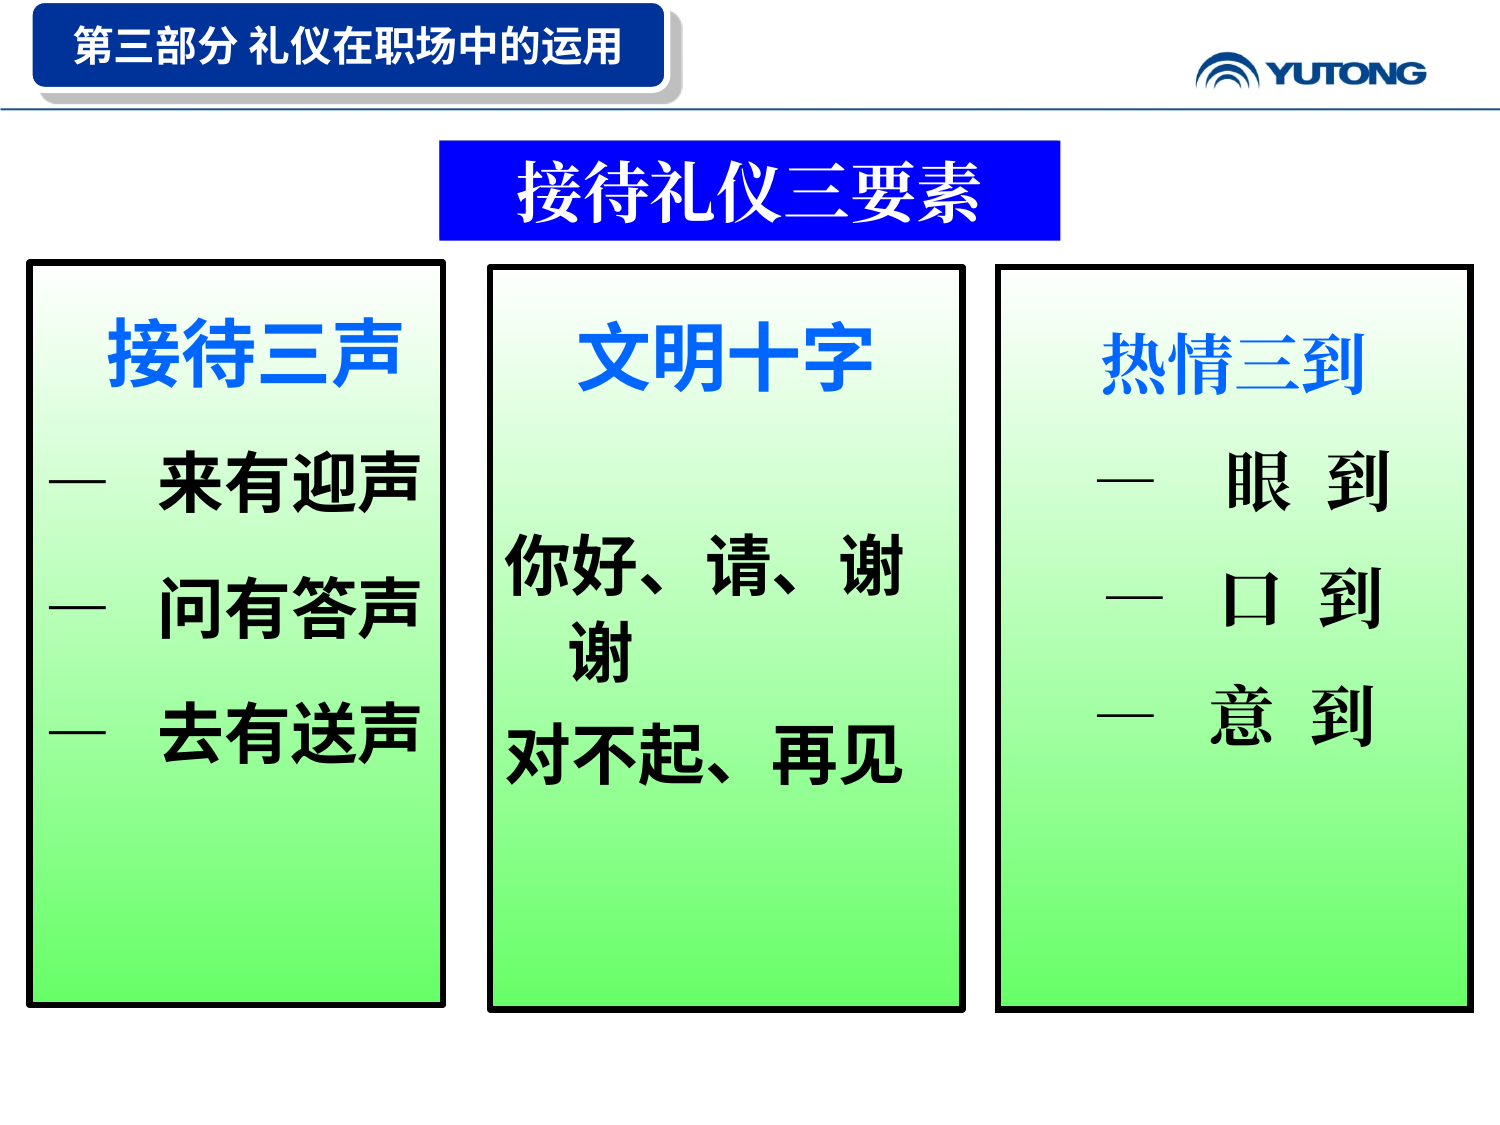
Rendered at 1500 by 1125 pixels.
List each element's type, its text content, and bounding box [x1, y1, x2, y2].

list 接待三声 — 来有迎声 — 问有答声 — 去有送声 [29, 262, 443, 1005]
text_box 第三部分 礼仪在职场中的运用 [29, 0, 668, 90]
text_box 热情三到 — 眼 到 — 口 到 — 意 到 [998, 267, 1471, 1010]
picture [0, 0, 1500, 1125]
text_box 接待礼仪三要素 [439, 140, 1061, 241]
list 文明十字 你好、请、谢谢 对不起、再见 [490, 267, 963, 1010]
